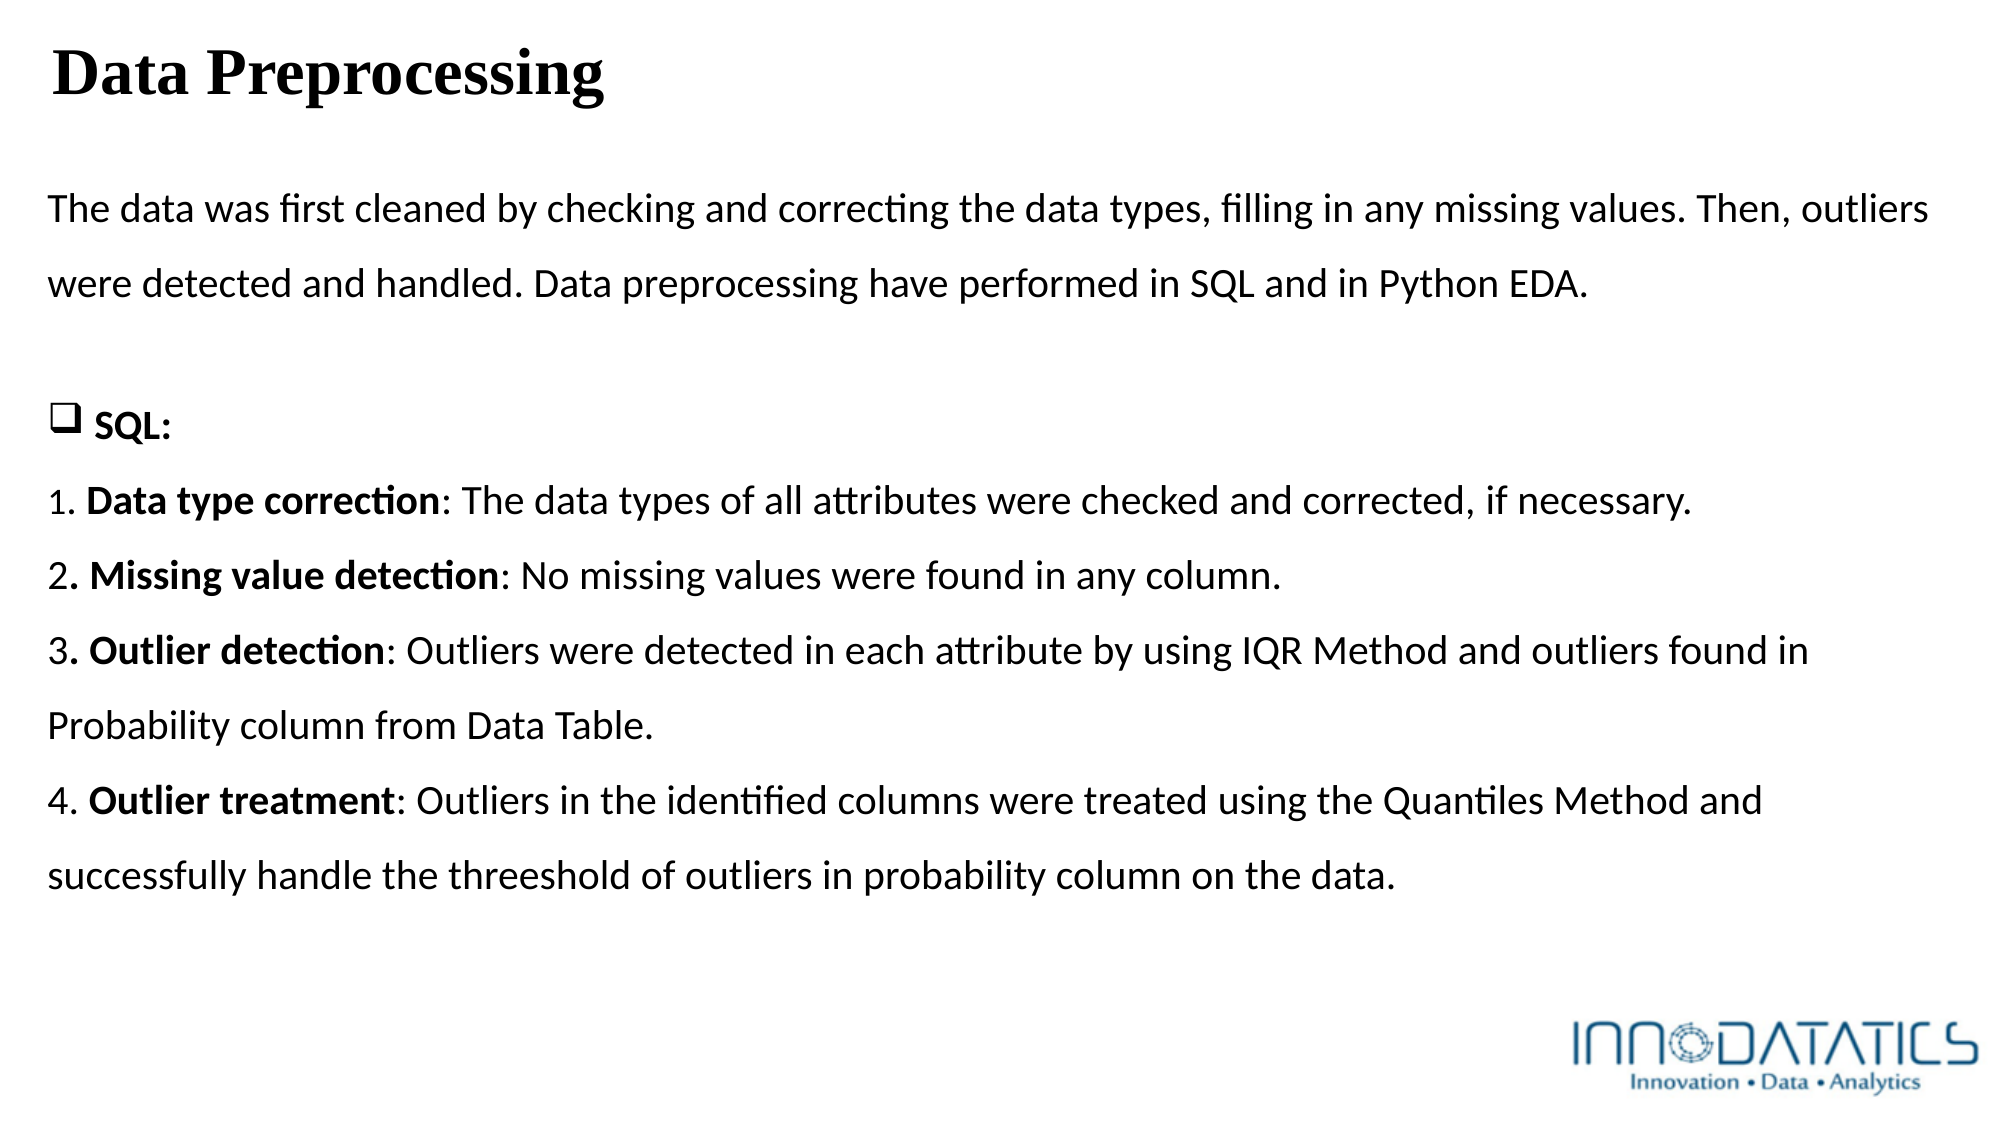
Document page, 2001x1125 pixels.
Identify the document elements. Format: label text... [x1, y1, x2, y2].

title Data Preprocessing [37, 0, 1763, 148]
picture [1571, 990, 1997, 1123]
text_box The data was first cleaned by checking and correcting the data types, filling in any missing values. Then, outliers were detected and handled. Data preprocessing have performed in SQL and in Python EDA. SQL: 1. Data type correction: The data types of all attributes were checked and corrected, if necessary. 2. Missing value detection: No missing values were found in any column. 3. Outlier detection: Outliers were detected in each attribute by using IQR Method and outliers found in Probability column from Data Table. 4. Outlier treatment: Outliers in the identified columns were treated using the Quantiles Method and successfully handle the threeshold of outliers in probability column on the data. [32, 148, 1968, 973]
